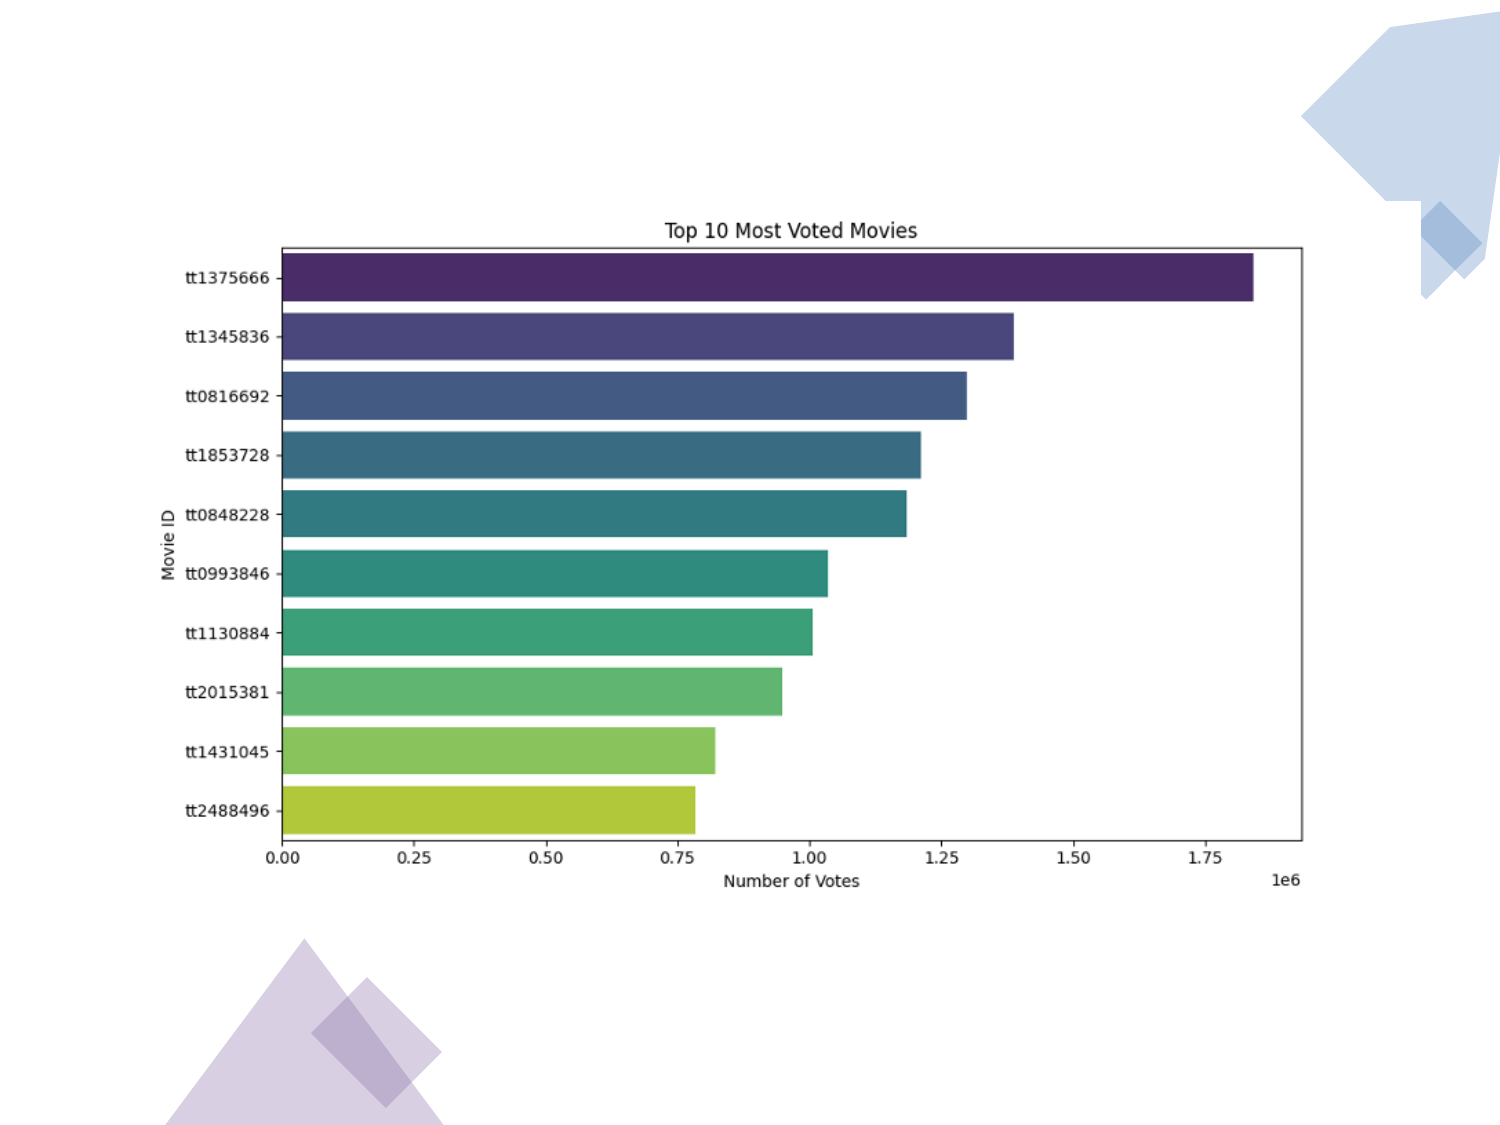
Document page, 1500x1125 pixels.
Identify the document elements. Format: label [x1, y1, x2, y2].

picture [78, 201, 1422, 924]
text_box [0, 0, 1500, 1125]
text_box [348, 975, 445, 1082]
text_box [163, 936, 446, 1125]
text_box [1348, 0, 1500, 291]
